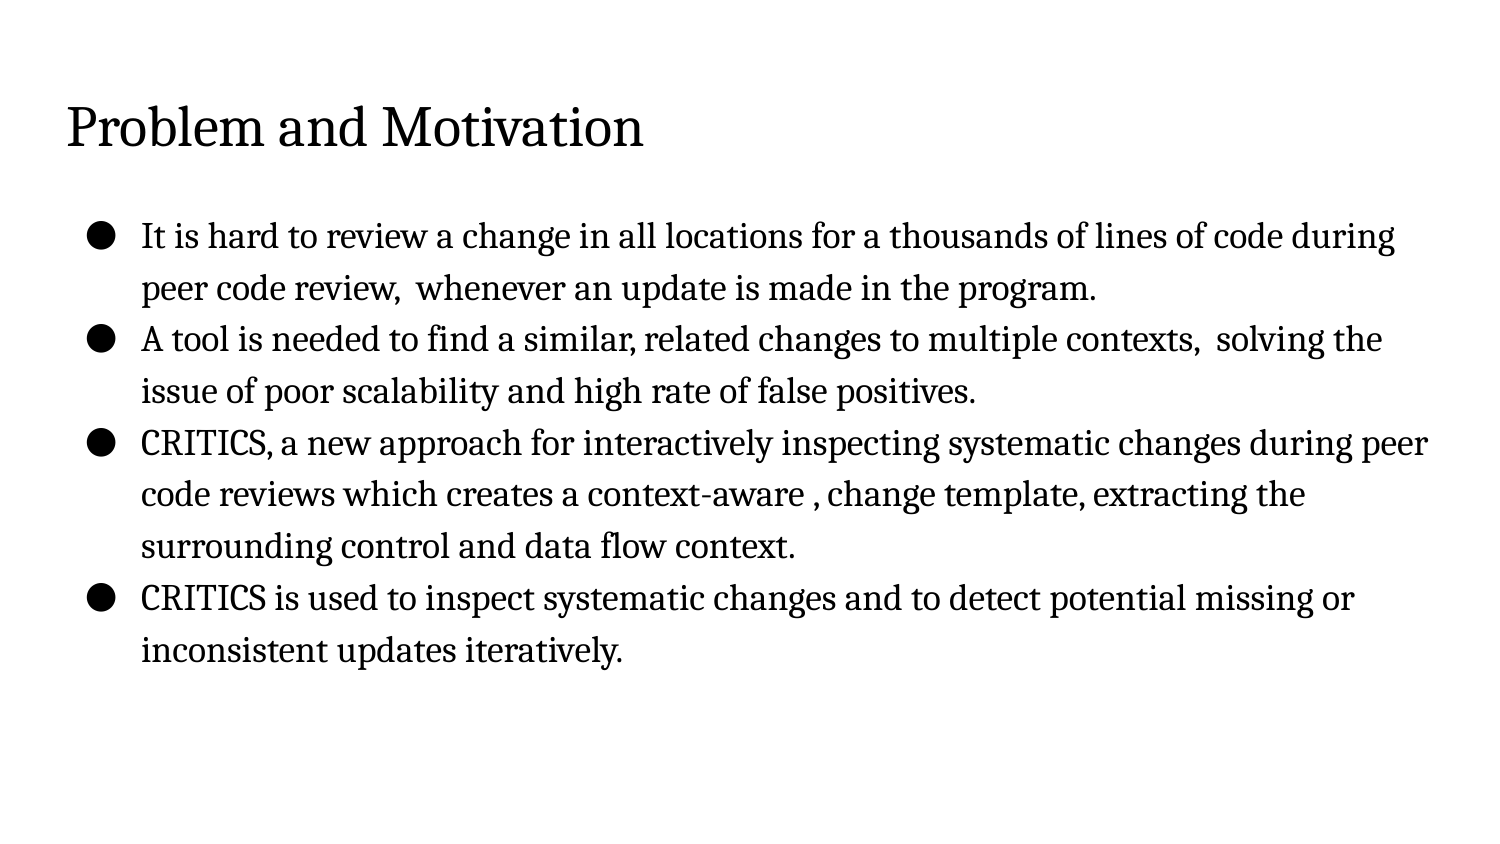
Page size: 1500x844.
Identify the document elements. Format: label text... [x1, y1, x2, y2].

list It is hard to review a change in all locations for a thousands of lines of code during peer code review, whenever an update is made in the program. A tool is needed to find a similar, related changes to multiple contexts, solving the issue of poor scalability and high rate of false positives. CRITICS, a new approach for interactively inspecting systematic changes during peer code reviews which creates a context-aware , change template, extracting the surrounding control and data flow context. CRITICS is used to inspect systematic changes and to detect potential missing or inconsistent updates iteratively. [51, 189, 1449, 750]
title Problem and Motivation [51, 72, 1449, 167]
